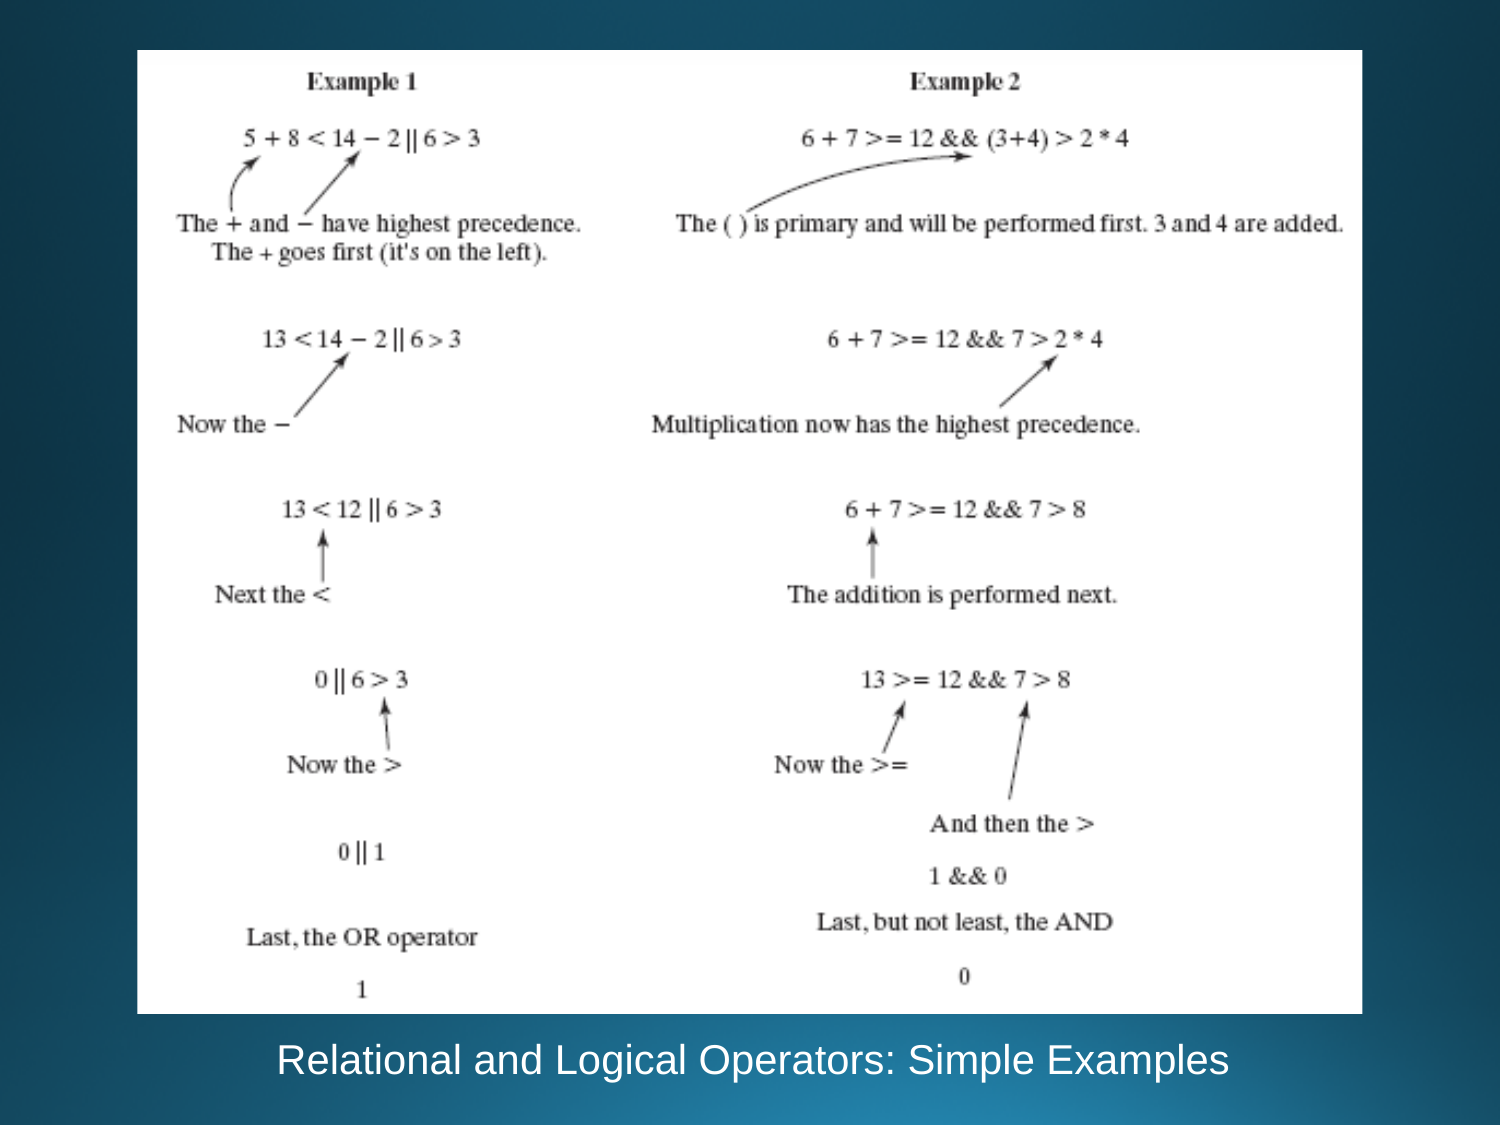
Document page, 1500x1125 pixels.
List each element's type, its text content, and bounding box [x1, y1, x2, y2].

picture [0, 0, 1500, 1125]
text_box Relational and Logical Operators: Simple Examples [261, 1025, 1257, 1090]
